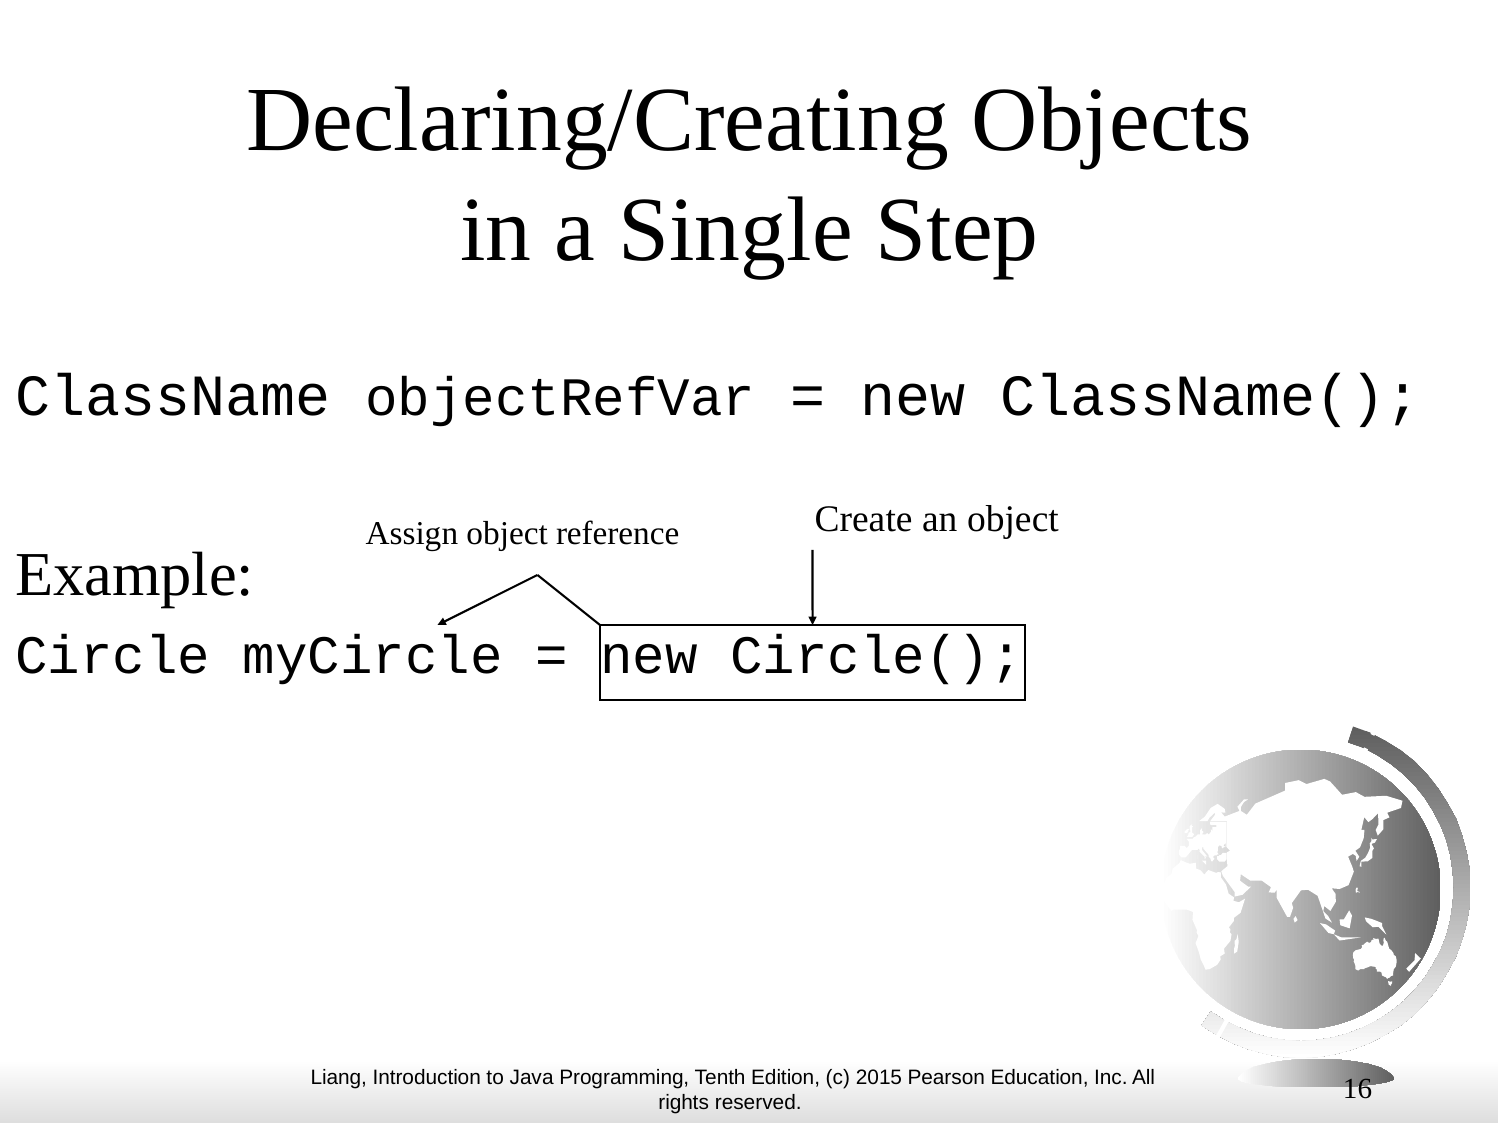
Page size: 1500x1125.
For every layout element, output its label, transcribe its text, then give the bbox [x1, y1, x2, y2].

slide_number 16 [1074, 1049, 1388, 1125]
list ClassName objectRefVar = new ClassName(); Example: Circle myCircle = new Circle(); [0, 350, 1500, 775]
text_box Create an object [799, 486, 1075, 547]
text_box [808, 549, 817, 625]
text_box Assign object reference [350, 487, 708, 563]
text_box [437, 574, 538, 625]
text_box [600, 624, 1025, 700]
title Declaring/Creating Objects in a Single Step [112, 37, 1388, 300]
